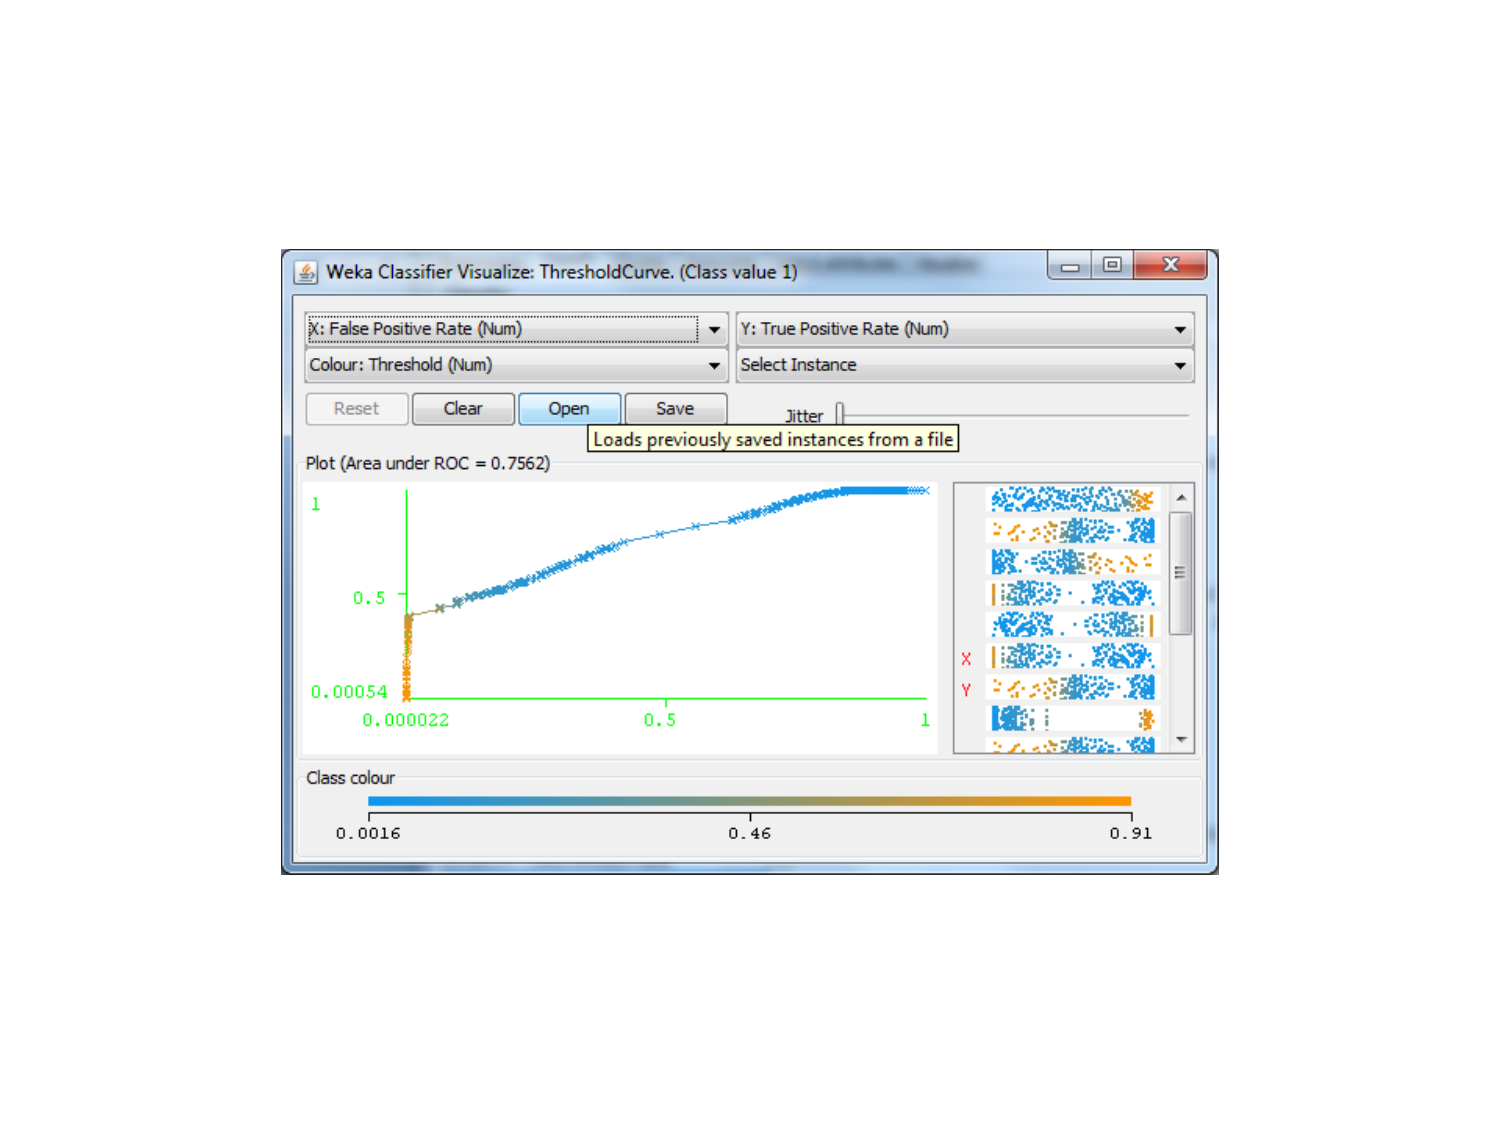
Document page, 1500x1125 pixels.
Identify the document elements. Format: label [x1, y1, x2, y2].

picture [281, 249, 1219, 876]
